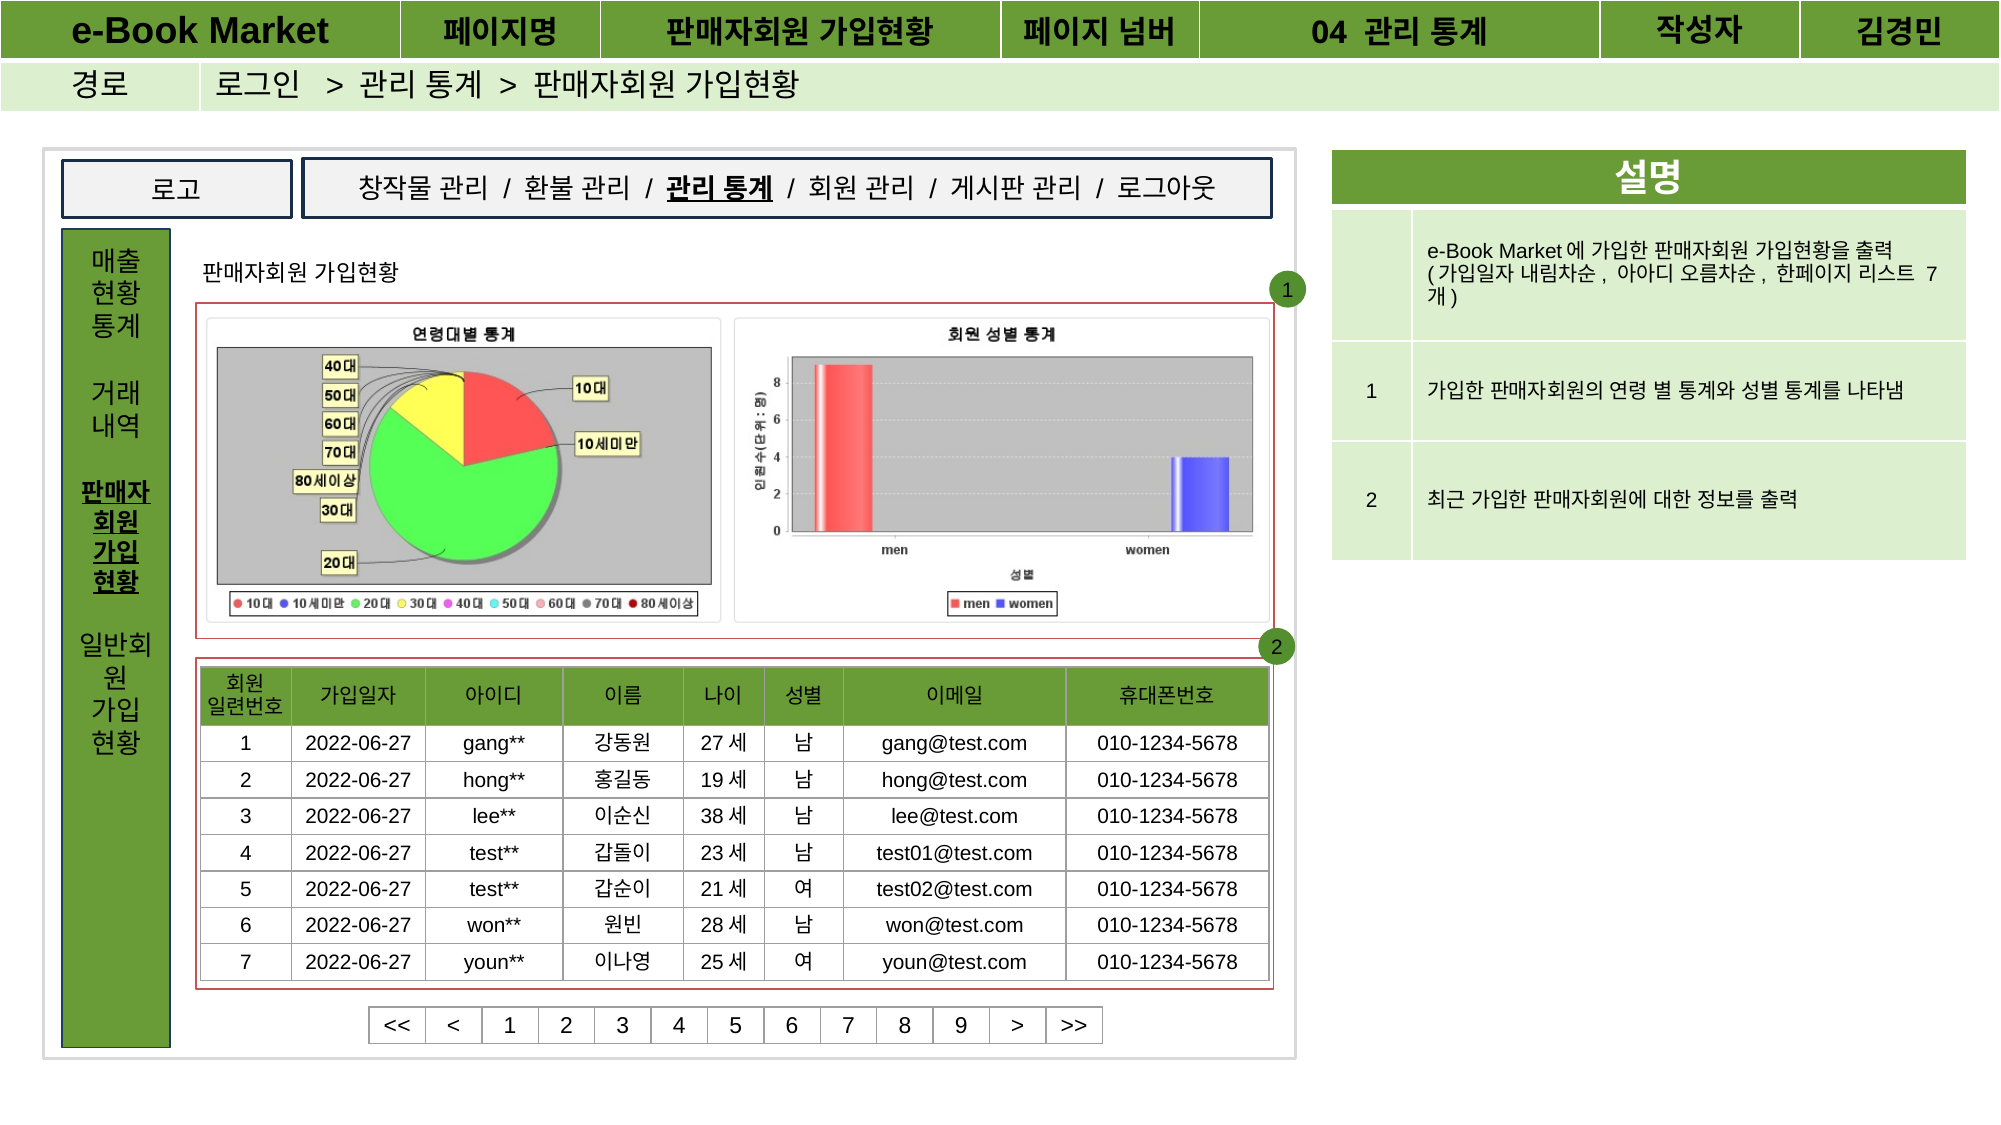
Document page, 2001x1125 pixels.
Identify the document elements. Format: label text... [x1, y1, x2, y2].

table_header 04 관리 통계 [1200, 1, 1599, 58]
table_header 1 [483, 1008, 538, 1043]
table_header 판매자회원 가입현황 [601, 1, 1000, 58]
table_cell e-Book Market에 가입한 판매자회원 가입현황을 출력 (가입일자 내림차순, 아아디 오름차순, 한페이지 리스트 7개) [1413, 210, 1966, 340]
table_header 5 [708, 1008, 763, 1043]
text_box 2 [1258, 627, 1296, 665]
table_header 4 [652, 1008, 707, 1043]
table_header 9 [934, 1008, 989, 1043]
text_box [196, 633, 1260, 639]
table_cell 최근 가입한 판매자회원에 대한 정보를 출력 [1413, 442, 1966, 560]
text_box [43, 148, 1296, 1059]
table_cell 2 [1332, 442, 1411, 560]
table_header 작성자 [1601, 1, 1799, 58]
table_header > [990, 1008, 1045, 1043]
table_header 7 [821, 1008, 876, 1043]
table_cell [1332, 210, 1411, 340]
text_box [195, 658, 1274, 990]
table_header 설명 [1332, 150, 1966, 204]
table_cell 로그인 > 관리 통계 > 판매자회원 가입현황 [201, 63, 1999, 111]
table_header >> [1047, 1008, 1102, 1043]
text_box 창작물 관리 / 환불 관리 / 관리 통계 / 회원 관리 / 게시판 관리 / 로그아웃 [303, 158, 1272, 218]
text_box 1 [1269, 270, 1307, 308]
picture [200, 307, 1270, 629]
table_header 6 [765, 1008, 820, 1043]
table_header 페이지 넘버 [1002, 1, 1199, 58]
table_header << [370, 1008, 425, 1043]
text_box 매출 현황 통계 거래 내역 판매자회원 가입 현황 일반회원 가입 현황 [62, 228, 171, 1048]
table_header < [426, 1008, 481, 1043]
table_cell 경로 [1, 63, 199, 111]
table_header e-Book Market [1, 1, 400, 58]
table_header 김경민 [1801, 1, 1999, 58]
text_box 판매자회원 가입현황 [187, 245, 432, 301]
table_cell 1 [1332, 342, 1411, 440]
table_header 3 [595, 1008, 650, 1043]
table_header 8 [877, 1008, 932, 1043]
table_header 페이지명 [401, 1, 600, 58]
text_box [196, 303, 1274, 311]
text_box 로고 [62, 160, 292, 218]
table_header 2 [539, 1008, 594, 1043]
table_cell 가입한 판매자회원의 연령 별 통계와 성별 통계를 나타냄 [1413, 342, 1966, 440]
